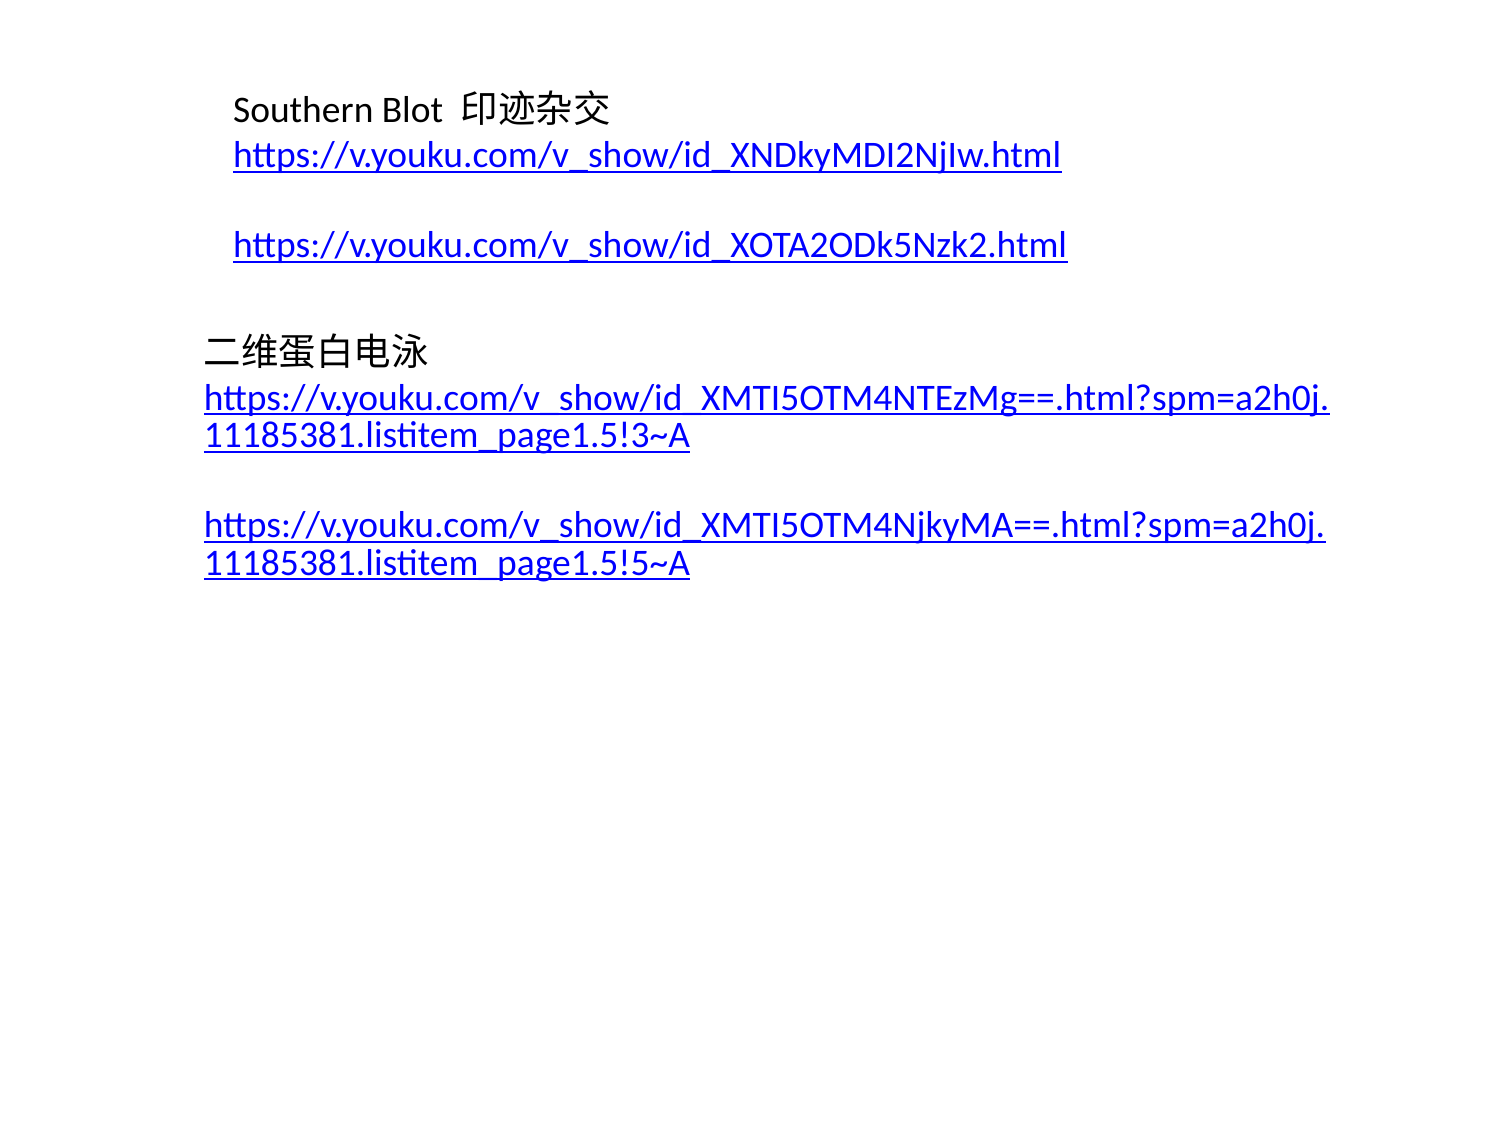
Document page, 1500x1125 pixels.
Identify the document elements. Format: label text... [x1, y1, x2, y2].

text_box 二维蛋白电泳https://v.youku.com/v_show/id_XMTI5OTM4NTEzMg==.html?spm=a2h0j.11185381.listitem_page1.5!3~A https://v.youku.com/v_show/id_XMTI5OTM4NjkyMA==.html?spm=a2h0j.11185381.listitem_page1.5!5~A [189, 320, 1358, 606]
text_box Southern Blot 印迹杂交 https://v.youku.com/v_show/id_XNDkyMDI2NjIw.html https://v.youku.com/v_show/id_XOTA2ODk5Nzk2.html [218, 78, 1329, 318]
